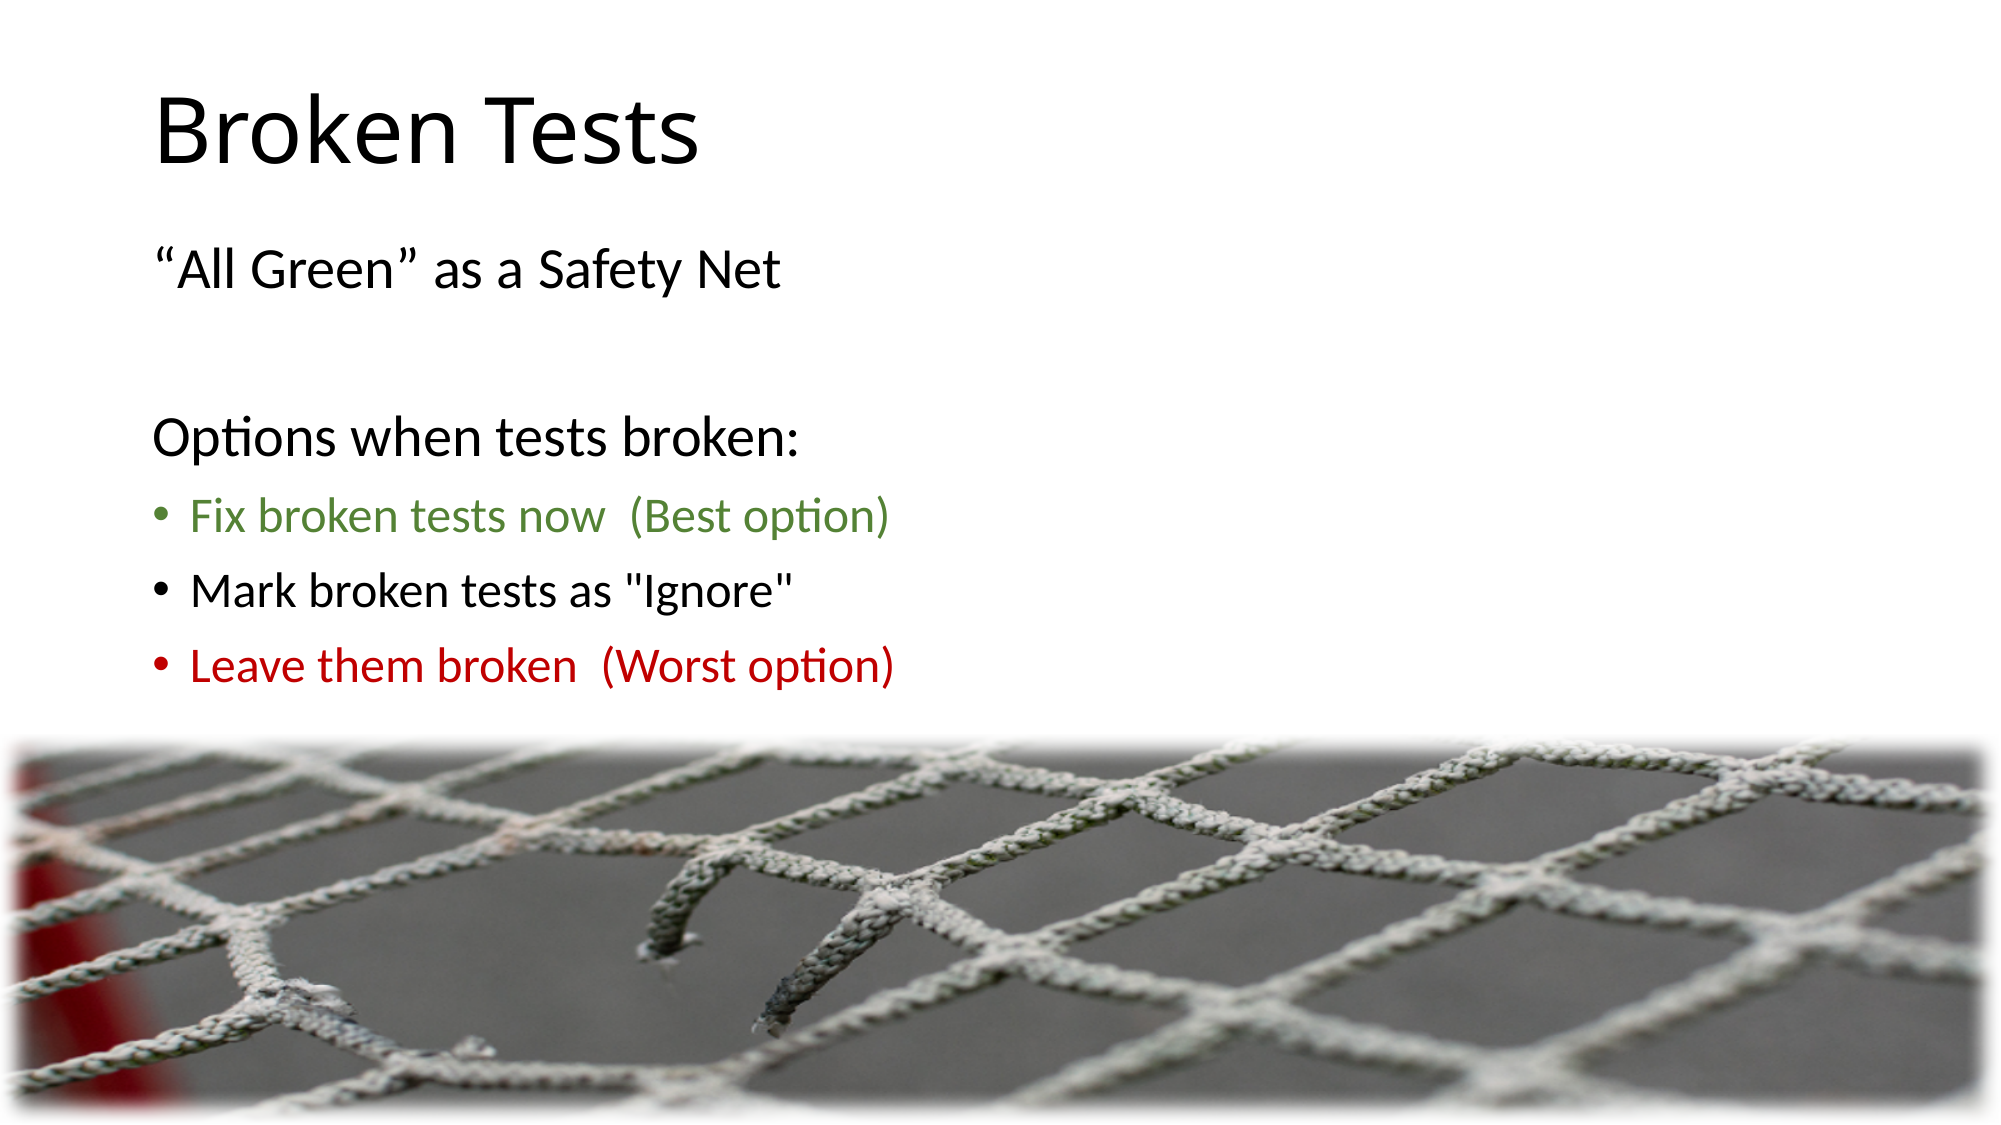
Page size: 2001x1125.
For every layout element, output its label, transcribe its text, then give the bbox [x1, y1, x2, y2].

picture [0, 734, 2000, 1125]
list “All Green” as a Safety Net Options when tests broken: Fix broken tests now (Best option) Mark broken tests as "Ignore" Leave them broken (Worst option) [137, 231, 1863, 734]
title Broken Tests [137, 59, 1863, 209]
